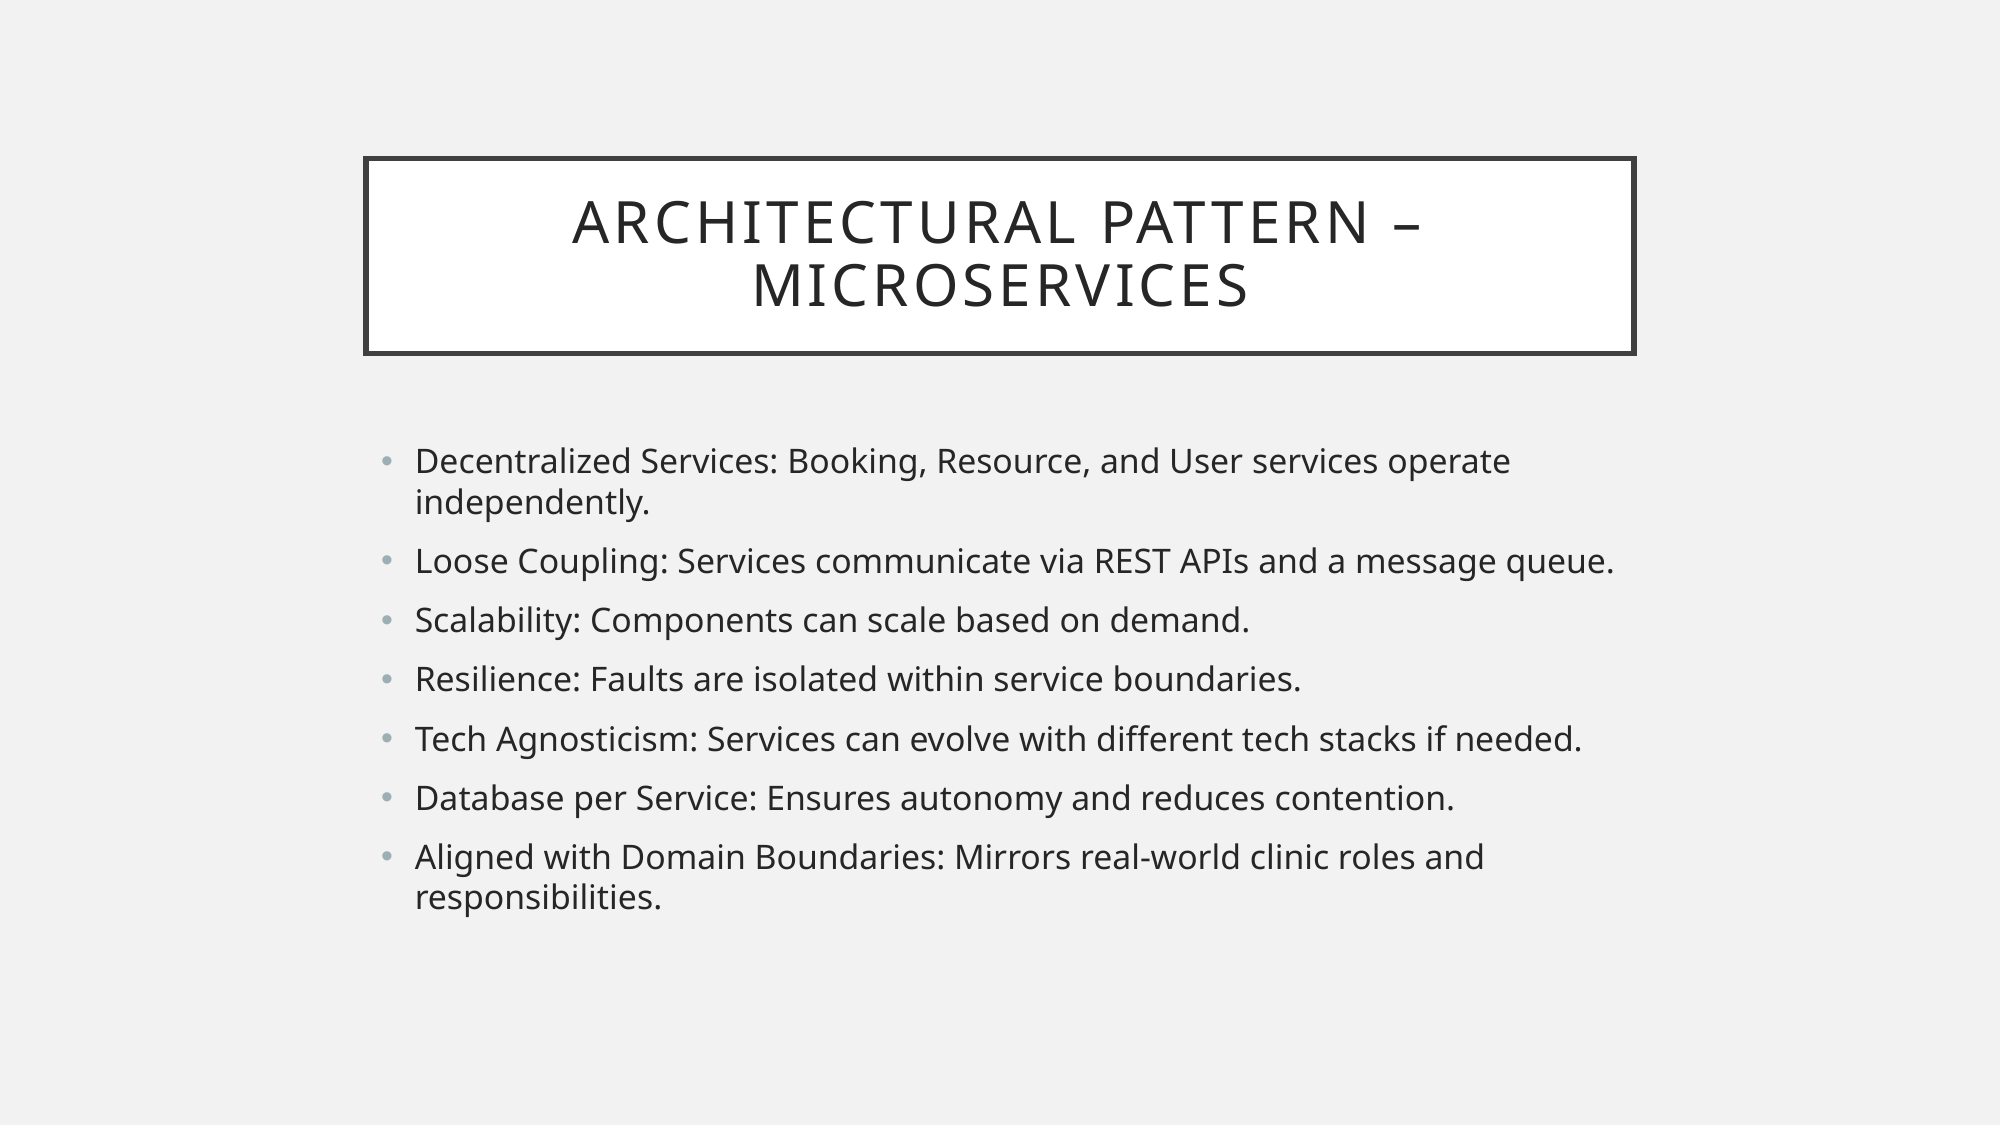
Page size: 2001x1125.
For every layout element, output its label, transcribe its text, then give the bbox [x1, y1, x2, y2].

list Decentralized Services: Booking, Resource, and User services operate independently. Loose Coupling: Services communicate via REST APIs and a message queue. Scalability: Components can scale based on demand. Resilience: Faults are isolated within service boundaries. Tech Agnosticism: Services can evolve with different tech stacks if needed. Database per Service: Ensures autonomy and reduces contention. Aligned with Domain Boundaries: Mirrors real-world clinic roles and responsibilities. [366, 432, 1634, 942]
title Architectural Pattern – Microservices [363, 156, 1637, 356]
